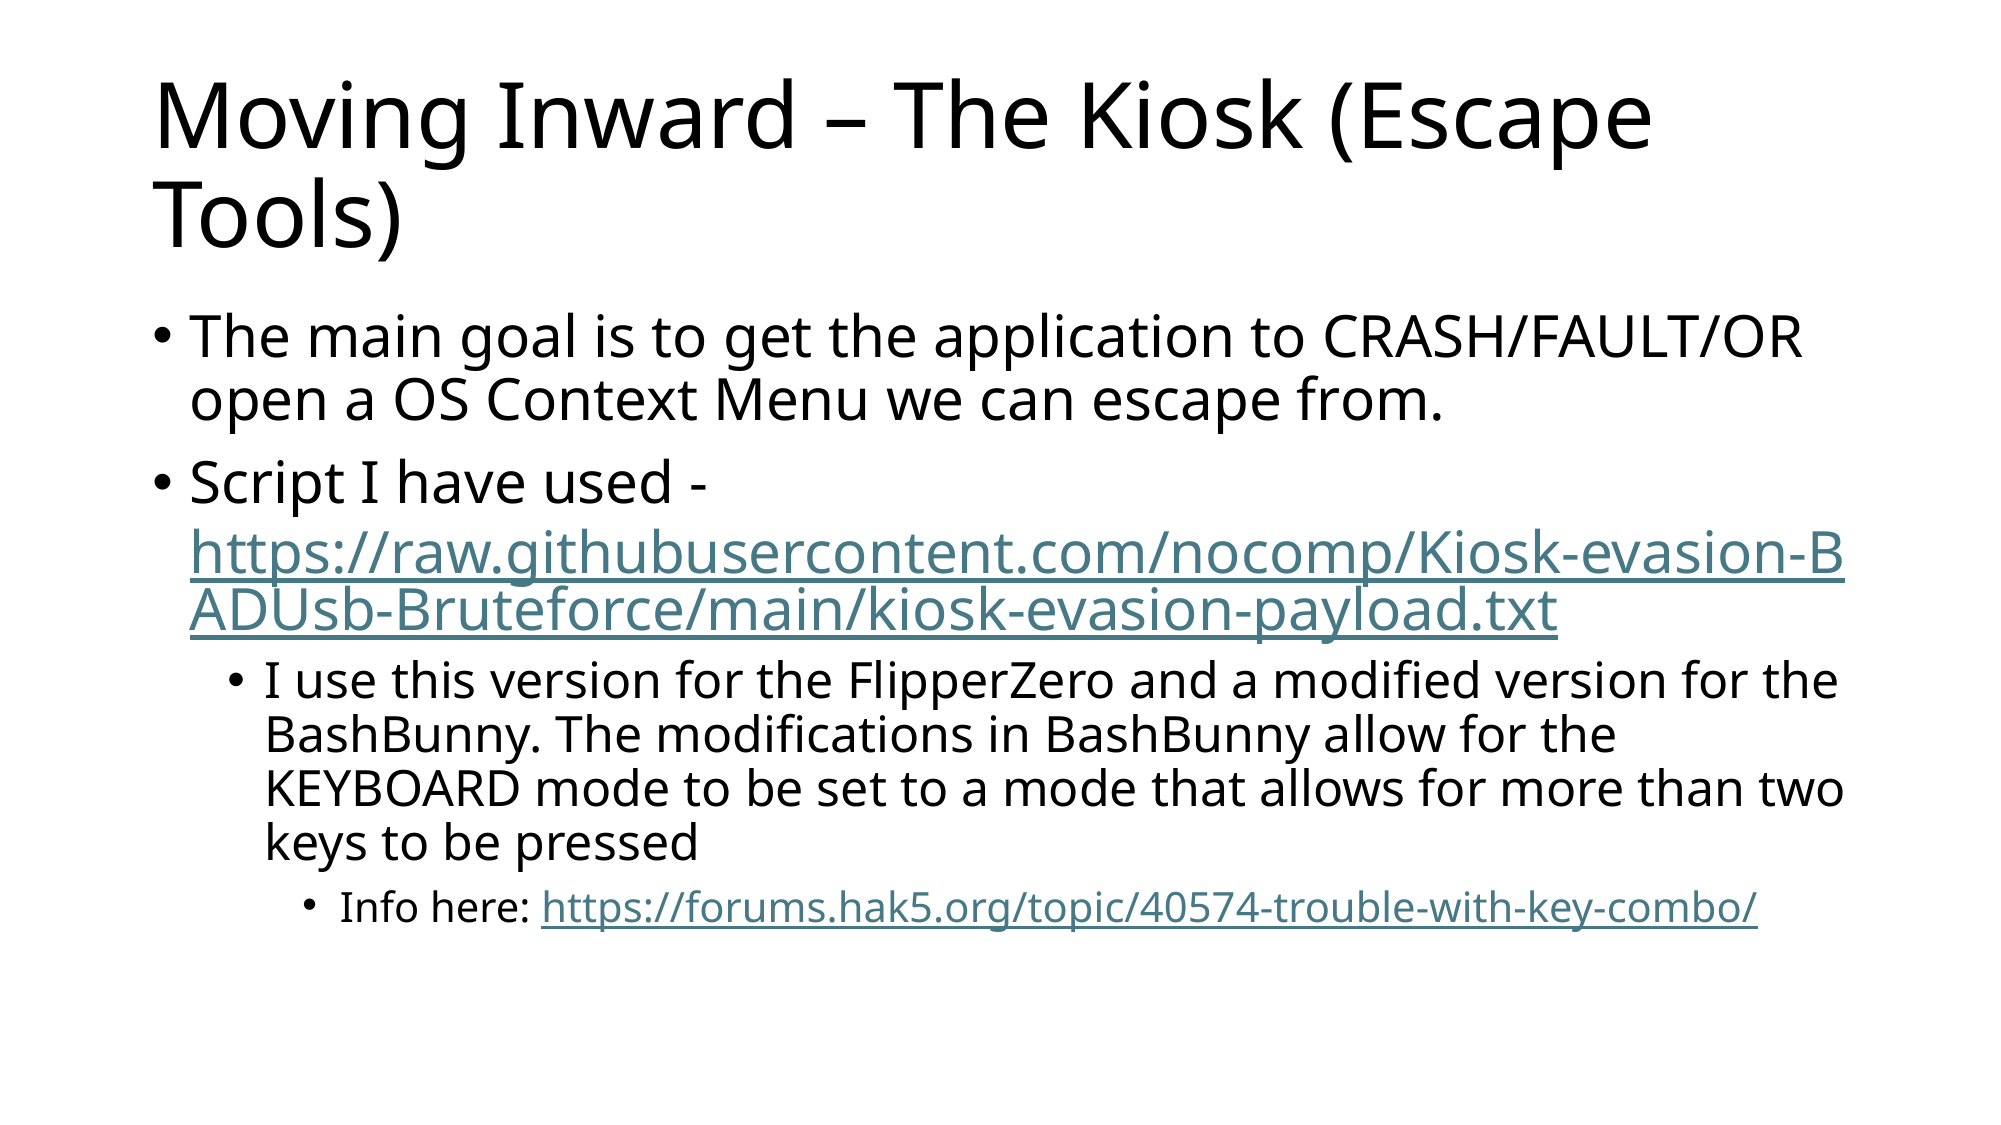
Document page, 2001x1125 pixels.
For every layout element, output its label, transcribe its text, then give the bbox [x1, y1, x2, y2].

list The main goal is to get the application to CRASH/FAULT/OR open a OS Context Menu we can escape from. Script I have used - https://raw.githubusercontent.com/nocomp/Kiosk-evasion-BADUsb-Bruteforce/main/kiosk-evasion-payload.txt I use this version for the FlipperZero and a modified version for the BashBunny. The modifications in BashBunny allow for the KEYBOARD mode to be set to a mode that allows for more than two keys to be pressed Info here: https://forums.hak5.org/topic/40574-trouble-with-key-combo/ [137, 299, 1863, 1014]
title Moving Inward – The Kiosk (Escape Tools) [137, 59, 1863, 278]
